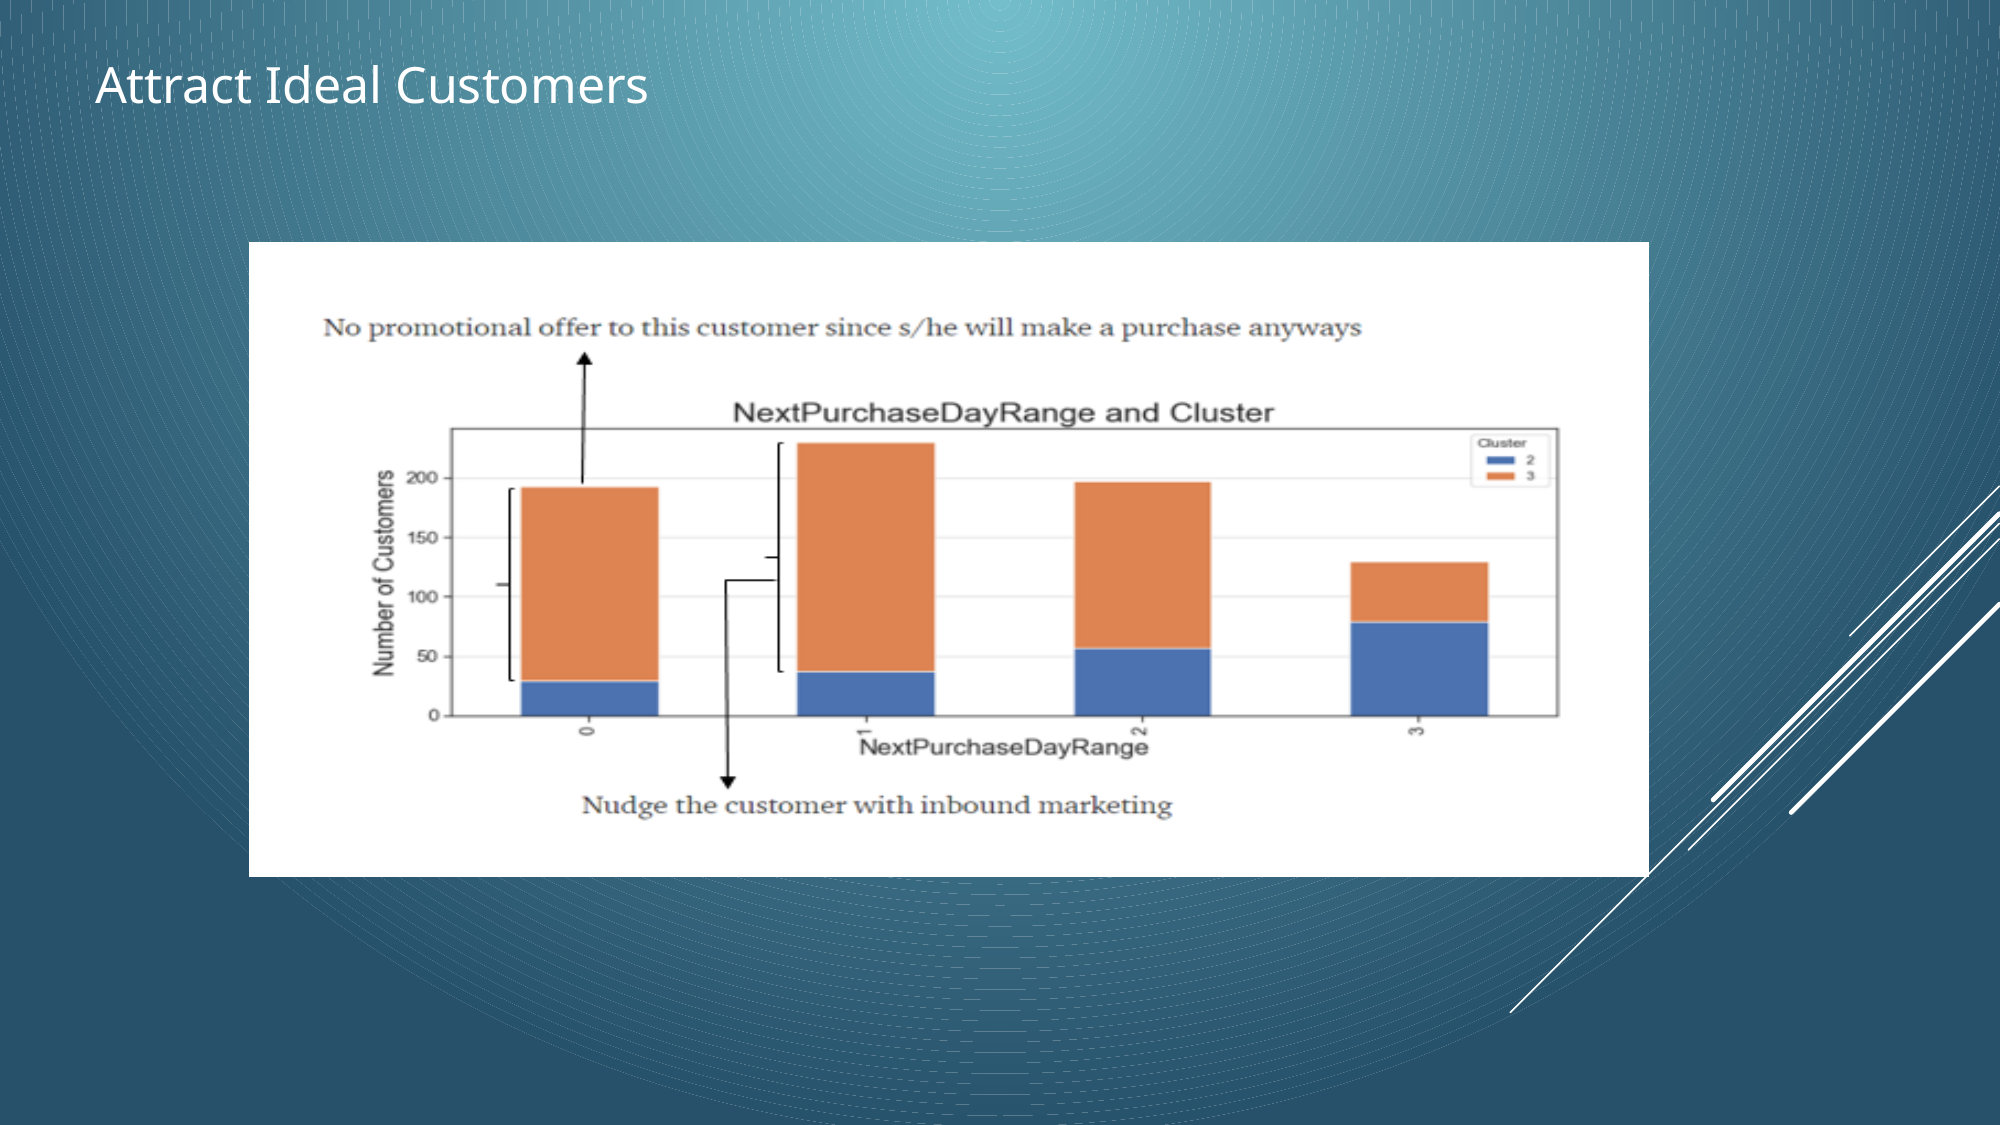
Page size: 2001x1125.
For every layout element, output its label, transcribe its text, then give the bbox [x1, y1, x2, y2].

text_box Attract Ideal Customers [80, 46, 1008, 122]
picture [248, 242, 1650, 877]
